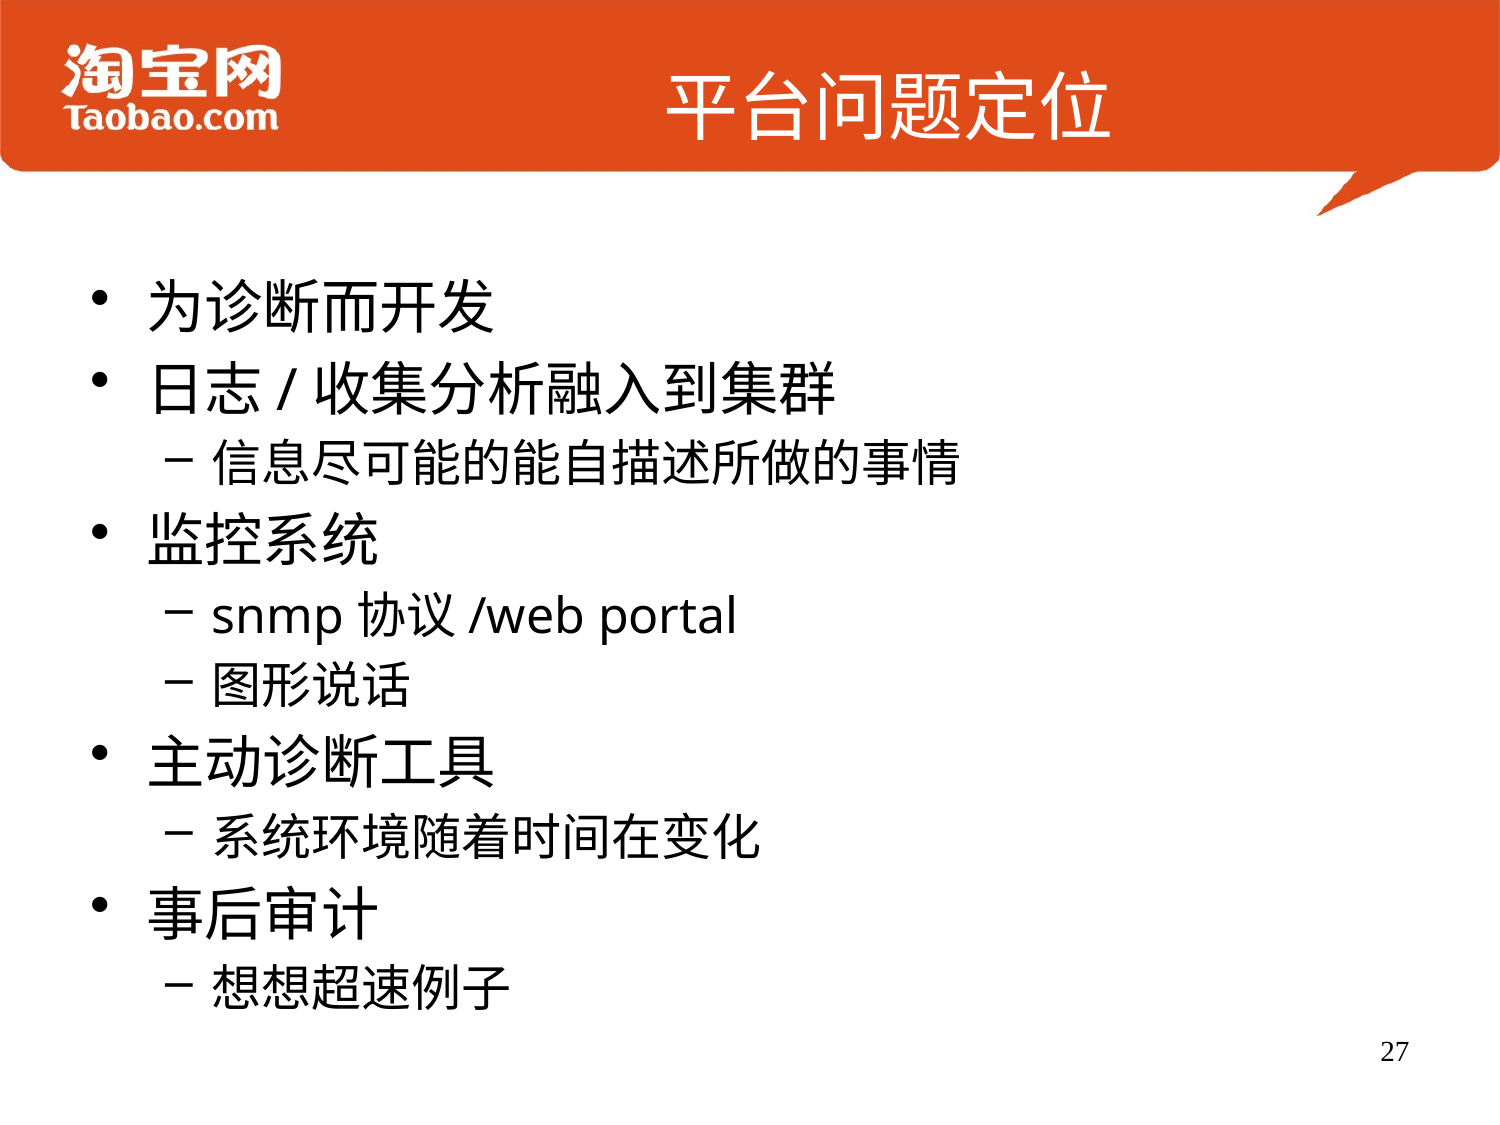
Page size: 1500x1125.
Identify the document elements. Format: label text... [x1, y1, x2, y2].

picture [0, 0, 1500, 216]
slide_number 27 [1074, 1024, 1426, 1103]
list 为诊断而开发 日志/收集分析融入到集群 信息尽可能的能自描述所做的事情 监控系统 snmp协议/web portal 图形说话 主动诊断工具 系统环境随着时间在变化 事后审计 想想超速例子 [74, 262, 1426, 1006]
title 平台问题定位 [351, 45, 1425, 164]
